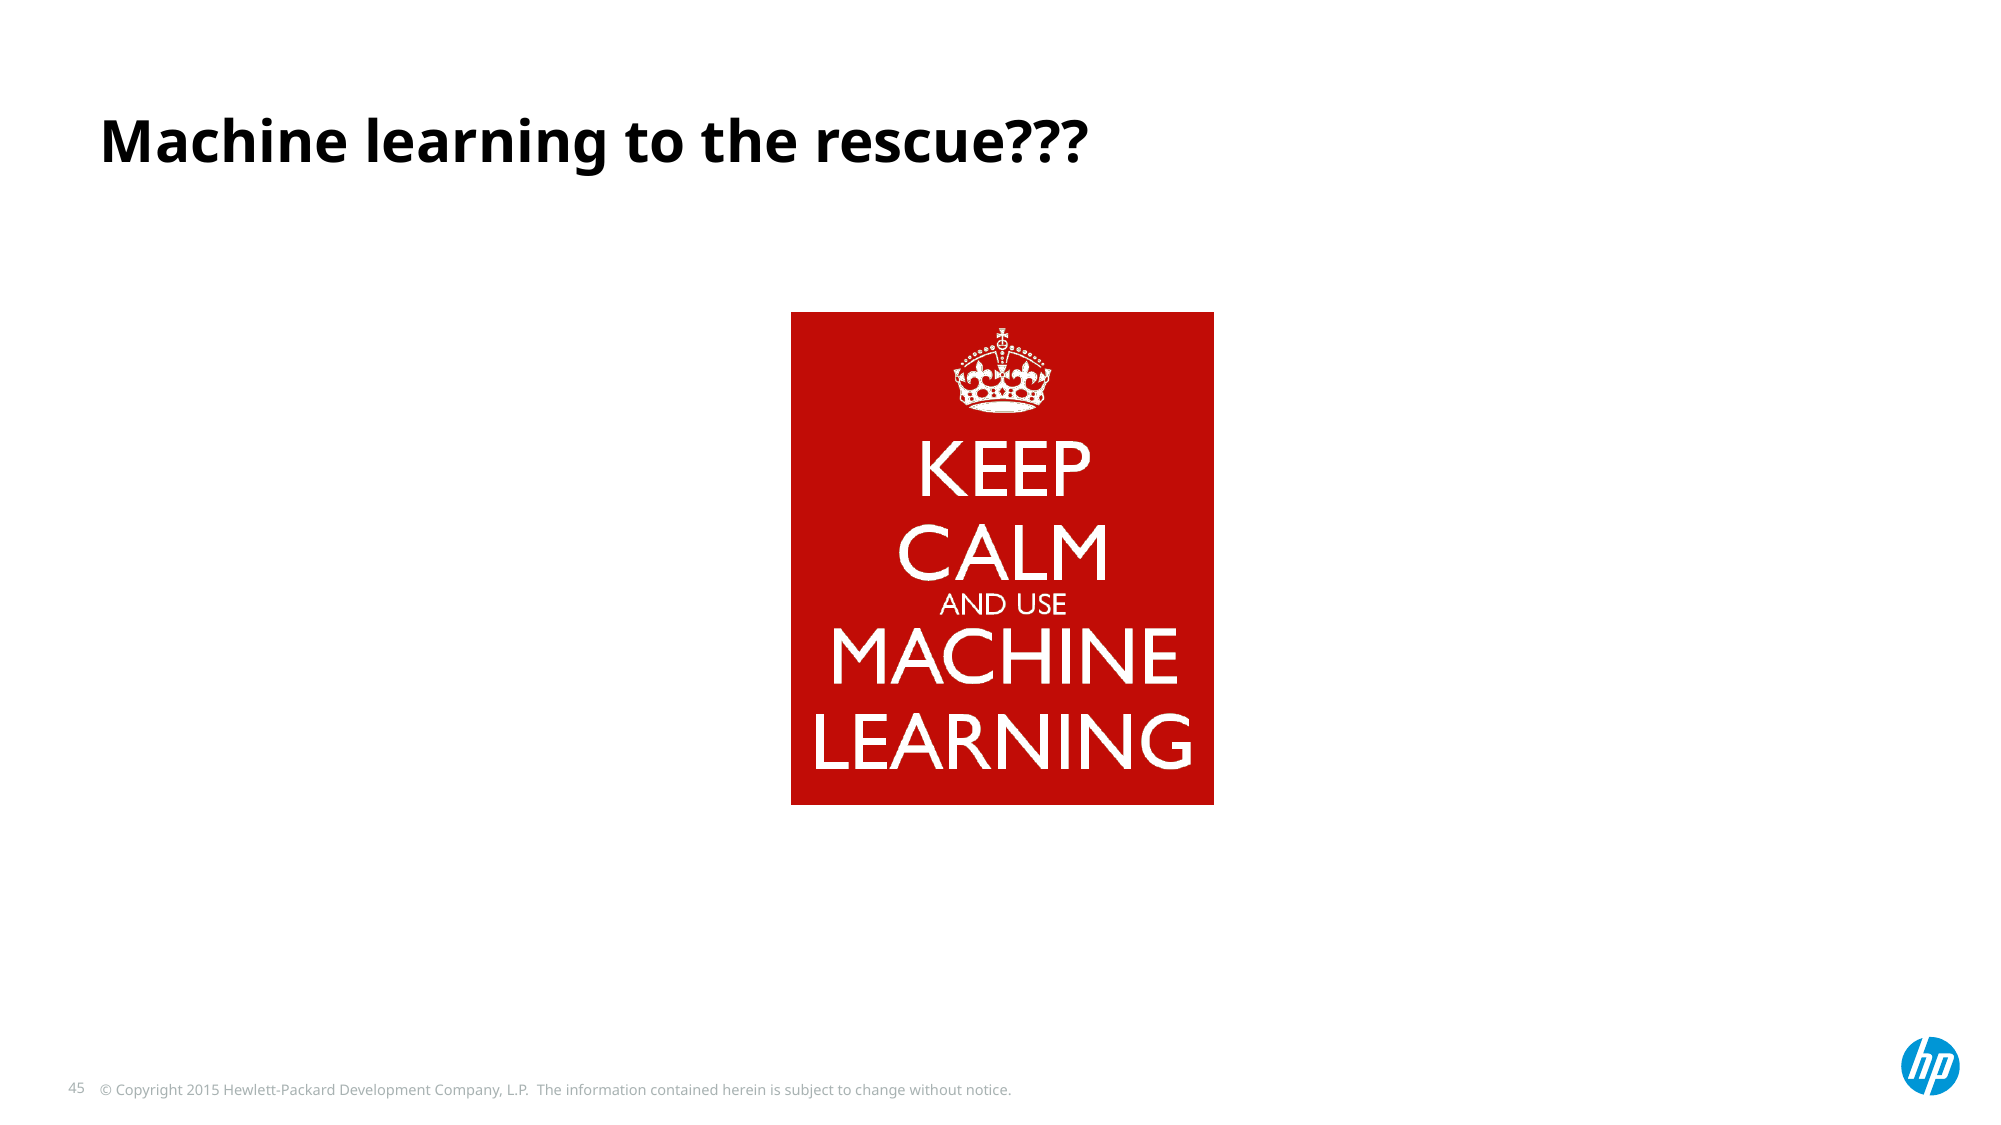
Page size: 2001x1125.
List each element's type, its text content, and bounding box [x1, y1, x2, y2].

picture [791, 312, 1214, 806]
slide_number 45 [34, 1062, 85, 1099]
title Machine learning to the rescue??? [99, 50, 1900, 175]
